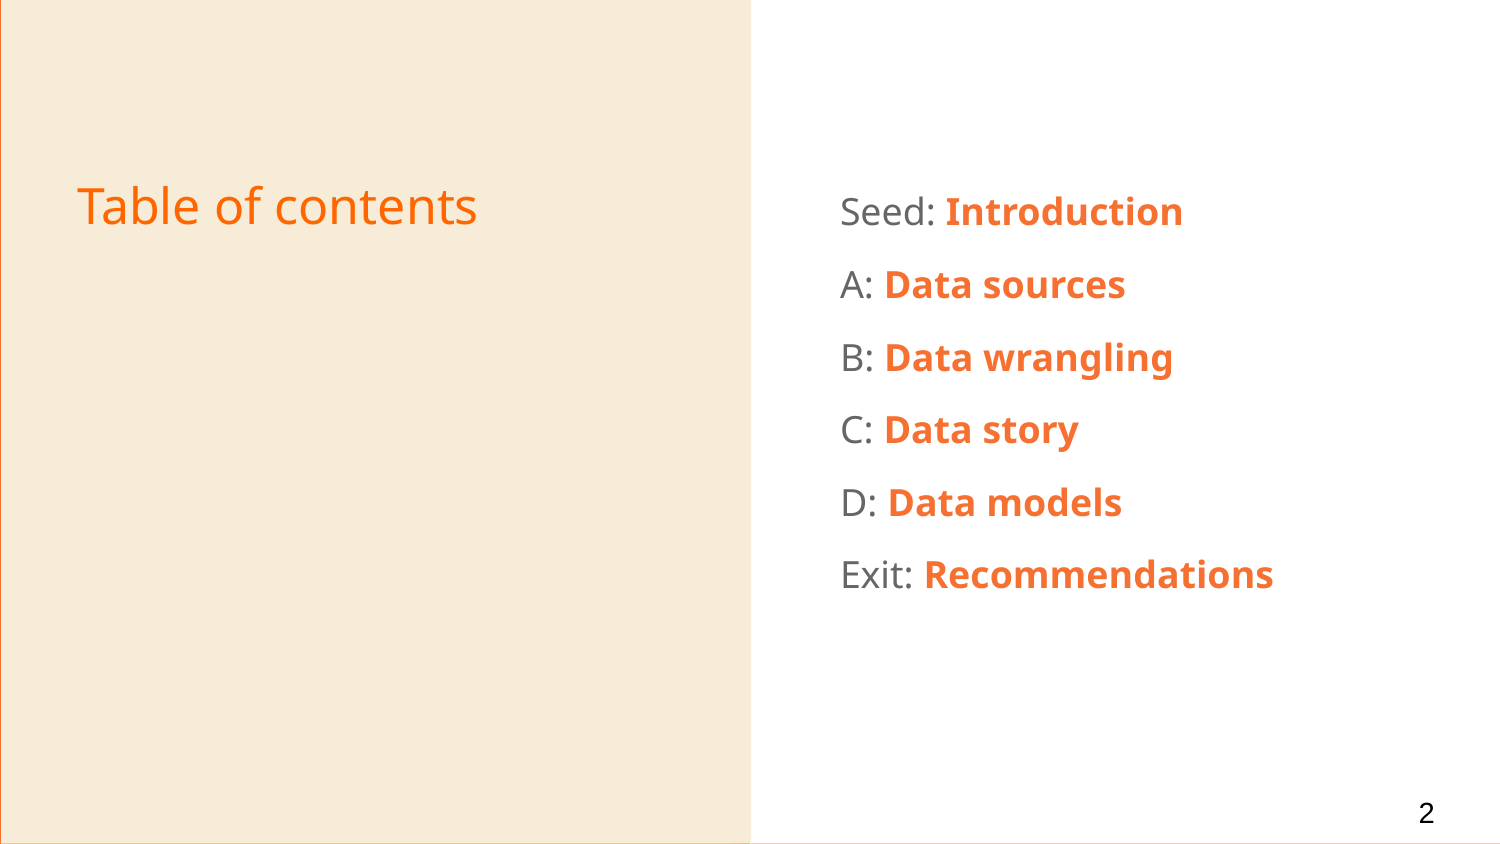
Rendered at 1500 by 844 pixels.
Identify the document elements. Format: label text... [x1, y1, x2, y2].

title Table of contents [62, 159, 596, 320]
list Seed: Introduction A: Data sources B: Data wrangling C: Data story D: Data models Exit: Recommendations [787, 166, 1411, 676]
text_box [0, 0, 753, 844]
slide_number 2 [1403, 779, 1494, 844]
